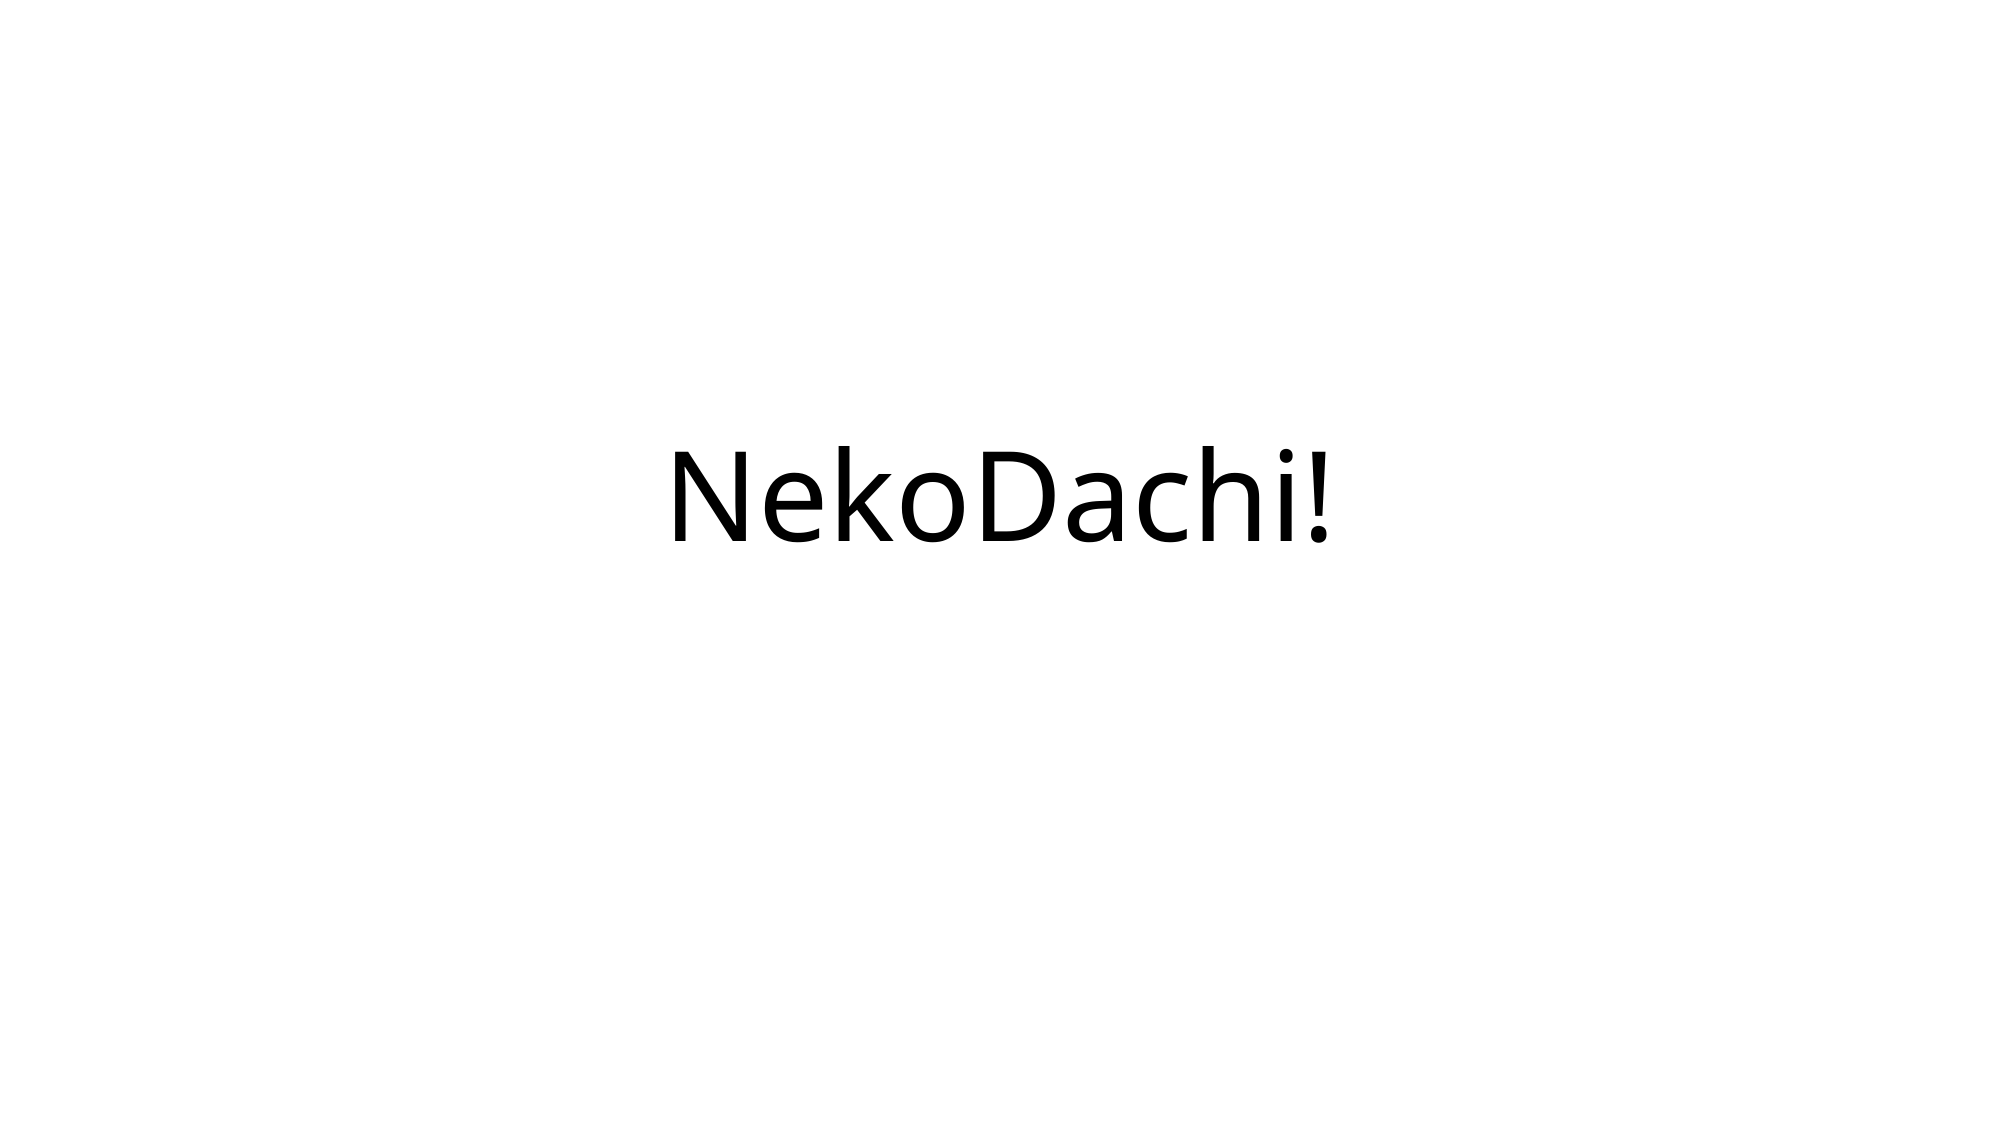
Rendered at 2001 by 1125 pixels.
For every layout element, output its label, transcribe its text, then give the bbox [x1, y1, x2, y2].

title NekoDachi! [249, 184, 1750, 576]
